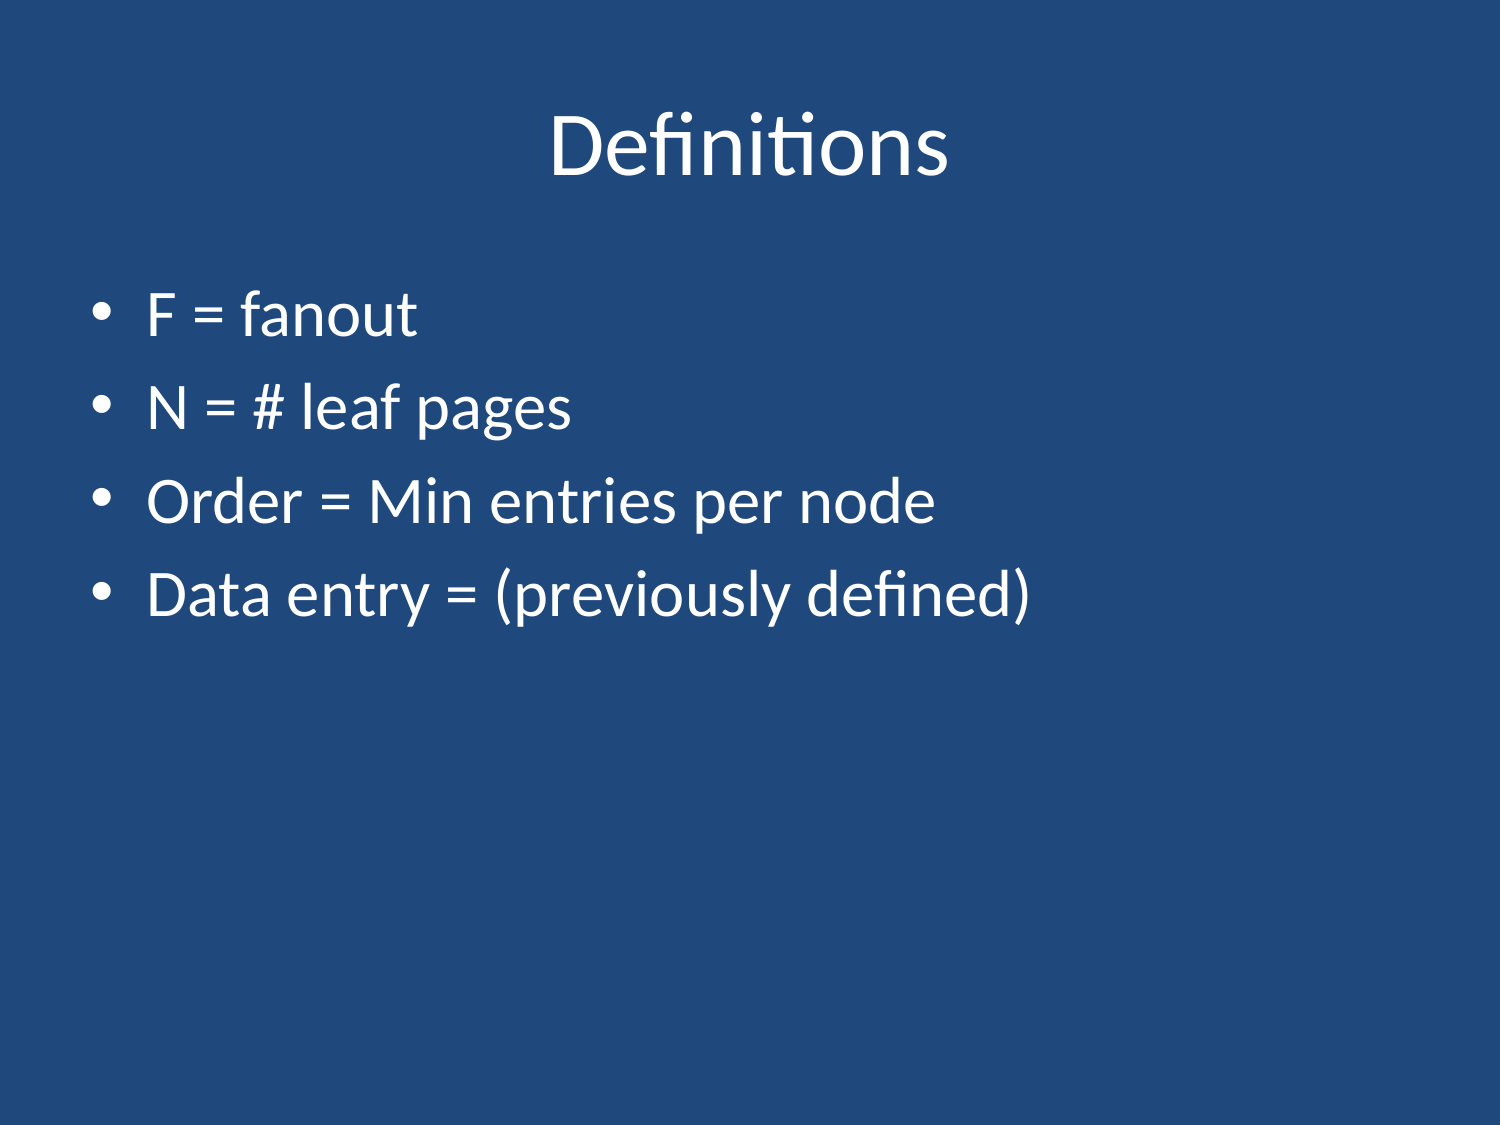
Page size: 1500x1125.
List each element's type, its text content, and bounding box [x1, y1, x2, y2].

title Definitions [75, 45, 1425, 233]
list F = fanout N = # leaf pages Order = Min entries per node Data entry = (previously defined) [75, 262, 1425, 1005]
